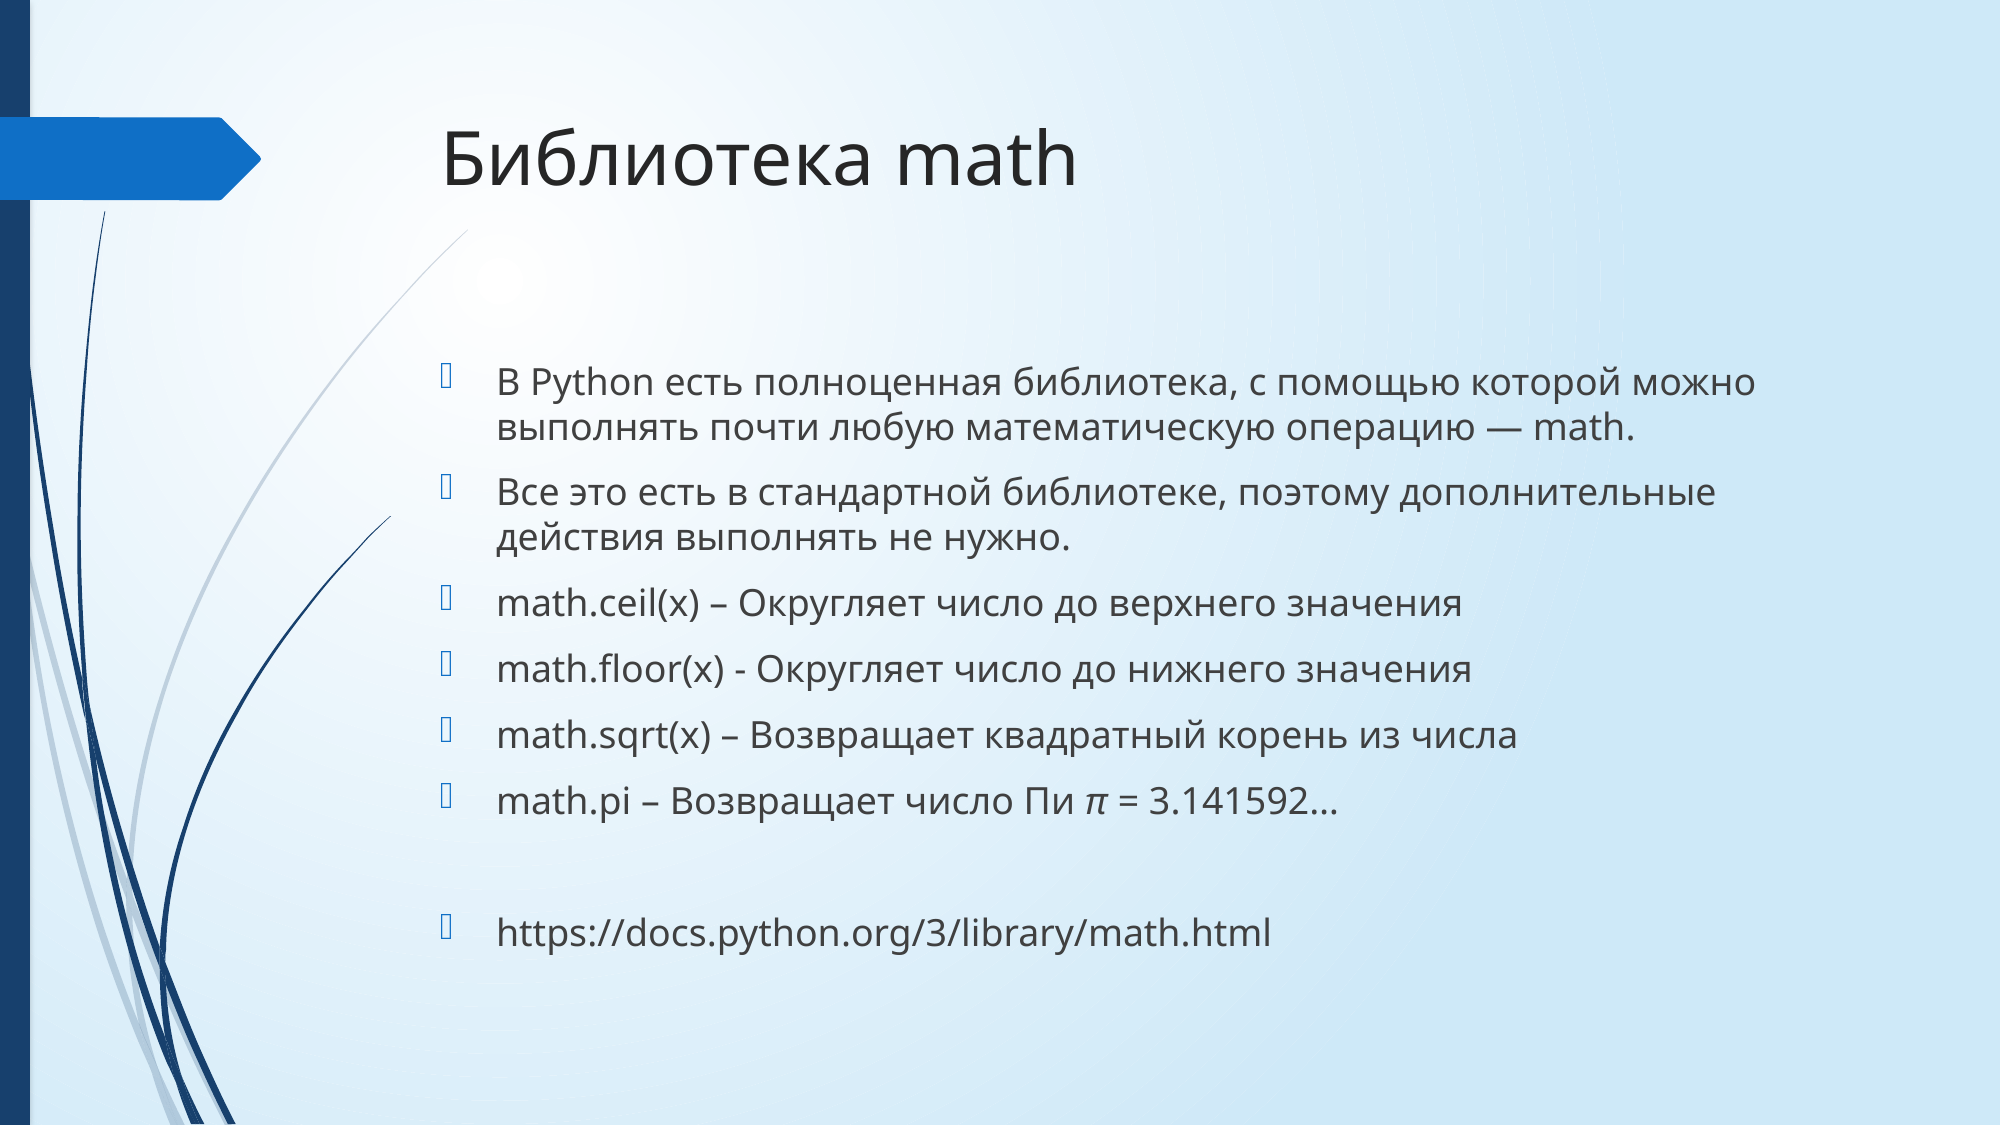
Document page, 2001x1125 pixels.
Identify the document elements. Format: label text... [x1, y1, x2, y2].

title Библиотека math [425, 102, 1888, 313]
list В Python есть полноценная библиотека, с помощью которой можно выполнять почти любую математическую операцию — math. Все это есть в стандартной библиотеке, поэтому дополнительные действия выполнять не нужно. math.ceil(x) – Округляет число до верхнего значения math.floor(x) - Округляет число до нижнего значения math.sqrt(x) – Возвращает квадратный корень из числа math.pi – Возвращает число Пи π = 3.141592… https://docs.python.org/3/library/math.html [424, 350, 1888, 970]
